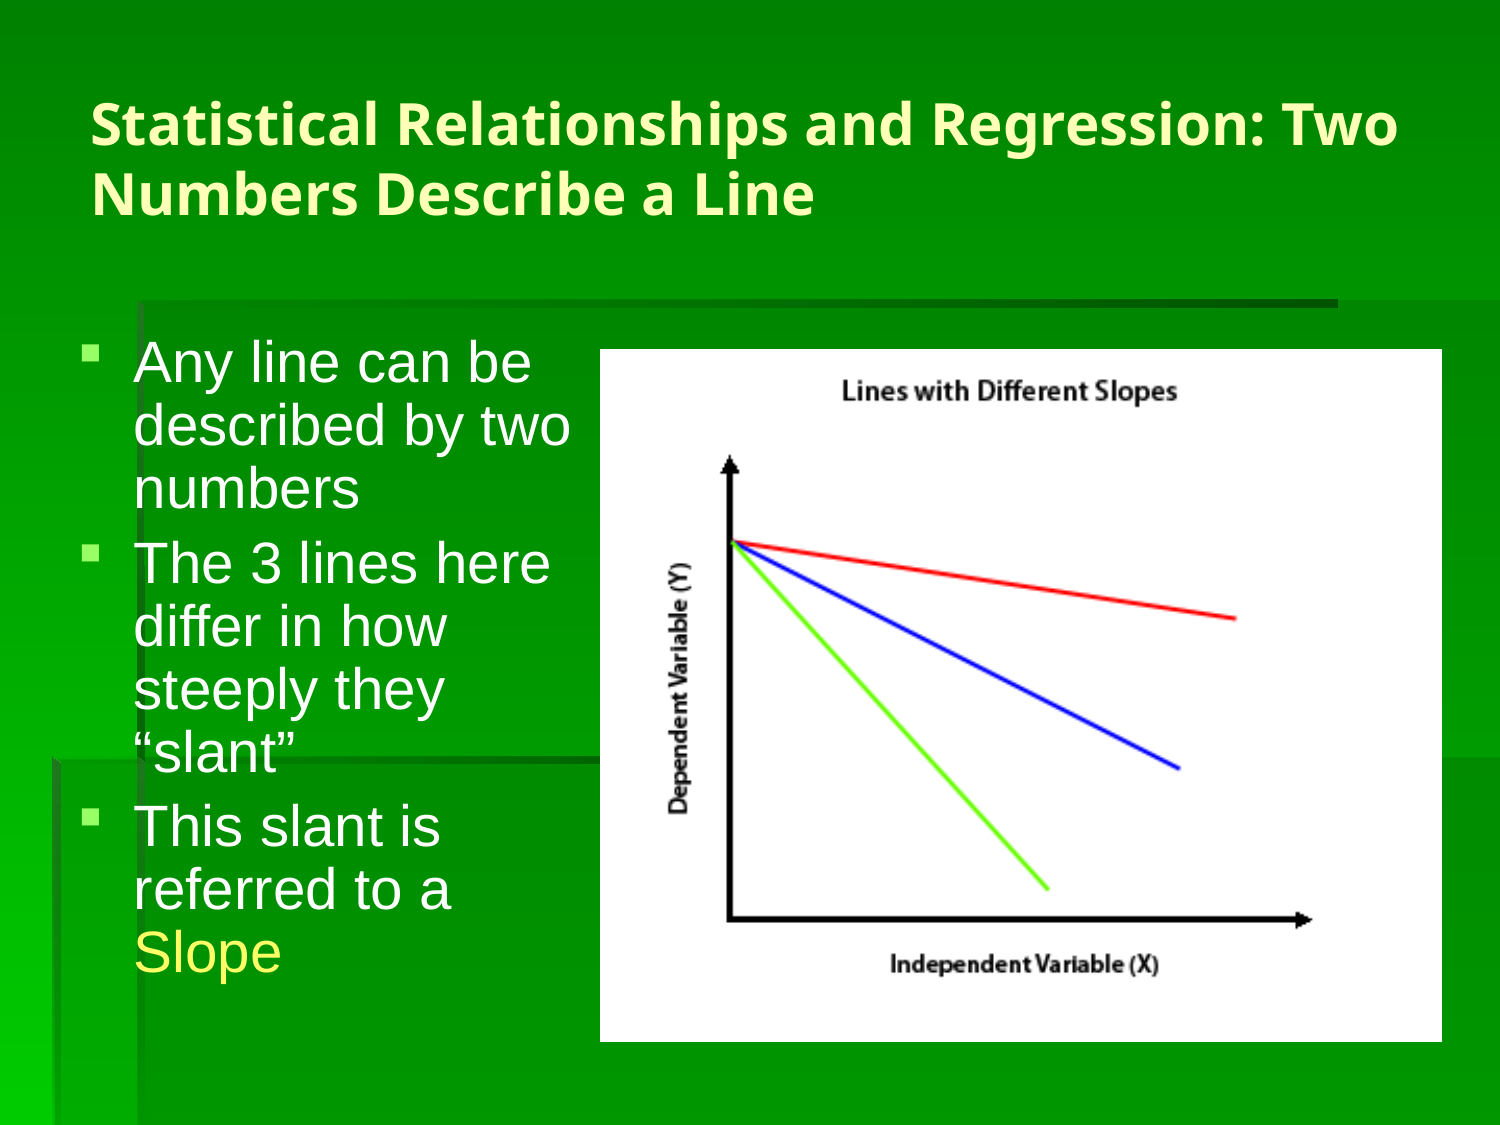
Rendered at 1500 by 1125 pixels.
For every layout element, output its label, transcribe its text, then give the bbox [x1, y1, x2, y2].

picture [599, 349, 1442, 1042]
list Any line can be described by two numbers The 3 lines here differ in how steeply they “slant” This slant is referred to a Slope [62, 324, 613, 1013]
title Statistical Relationships and Regression: Two Numbers Describe a Line [74, 39, 1451, 276]
